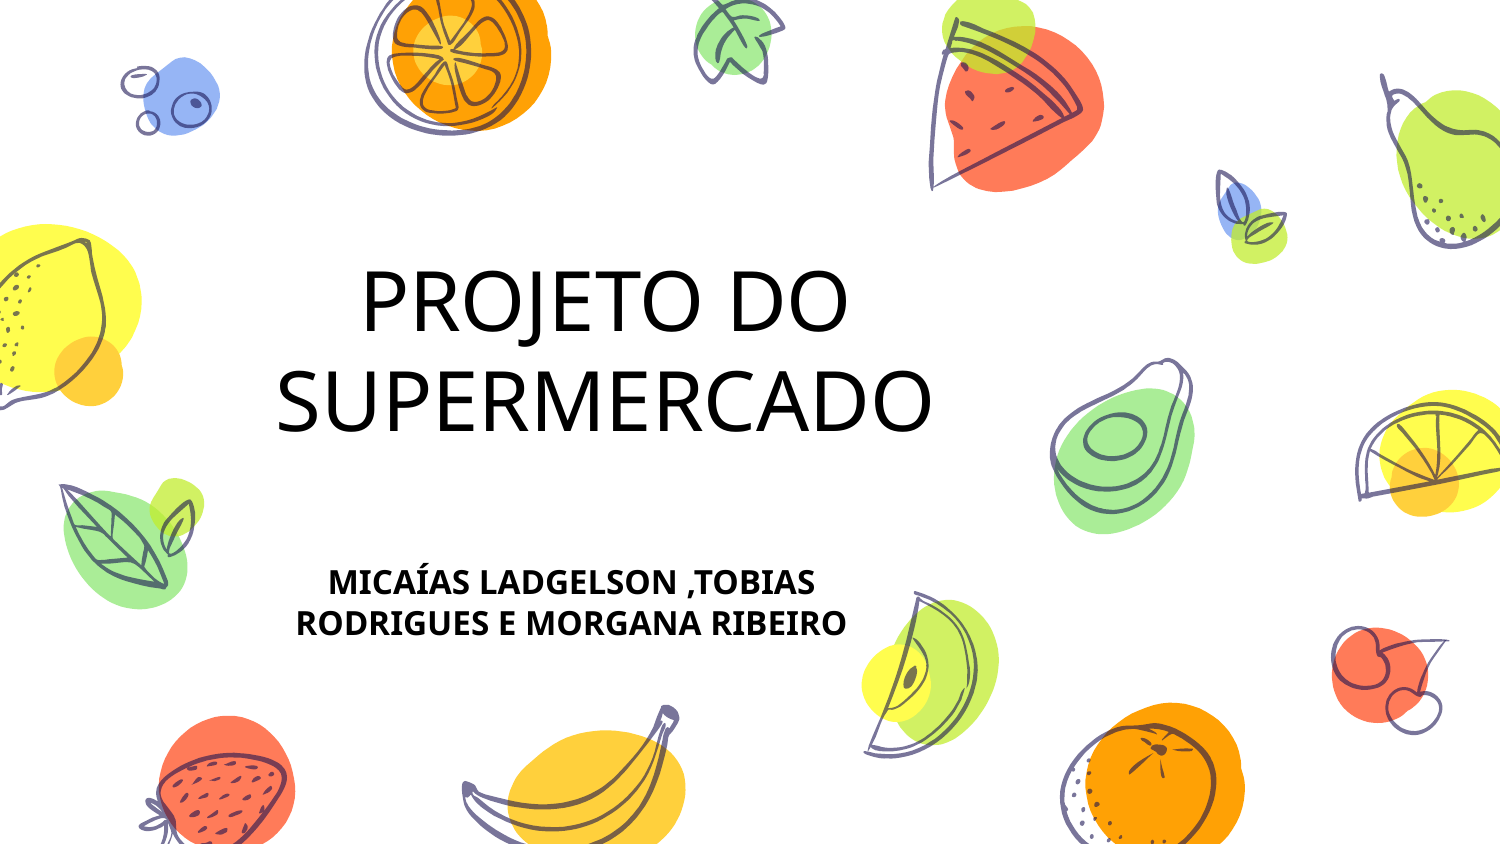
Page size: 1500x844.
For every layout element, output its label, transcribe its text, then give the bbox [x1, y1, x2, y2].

title MICAÍAS LADGELSON ,TOBIAS RODRIGUES E MORGANA RIBEIRO [144, 528, 925, 675]
title PROJETO DO SUPERMERCADO [215, 211, 996, 485]
